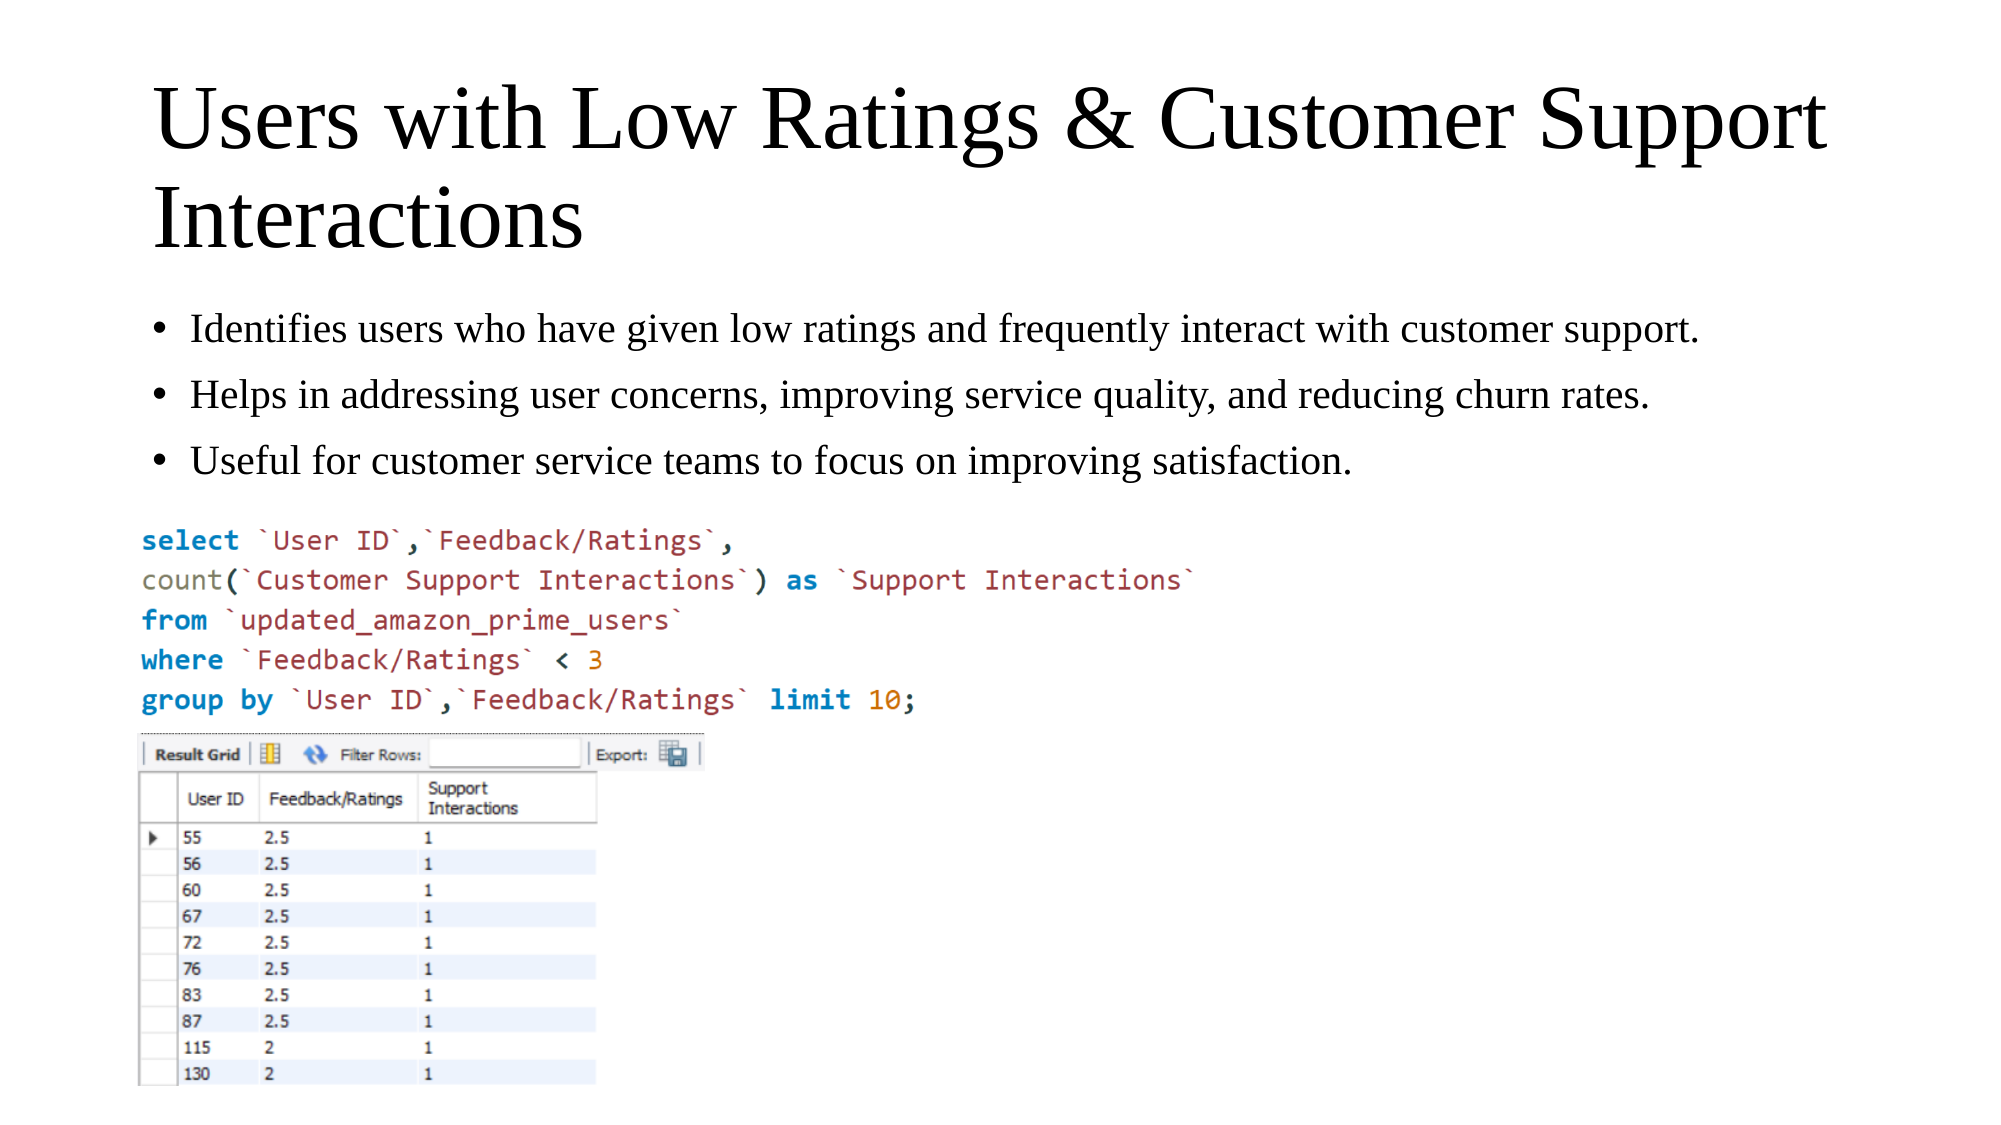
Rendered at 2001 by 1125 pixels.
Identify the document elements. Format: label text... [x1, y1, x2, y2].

list Identifies users who have given low ratings and frequently interact with customer support. Helps in addressing user concerns, improving service quality, and reducing churn rates. Useful for customer service teams to focus on improving satisfaction. [137, 299, 1863, 1014]
picture [137, 523, 1195, 718]
picture [137, 733, 705, 1086]
title Users with Low Ratings & Customer Support Interactions [137, 59, 1863, 278]
